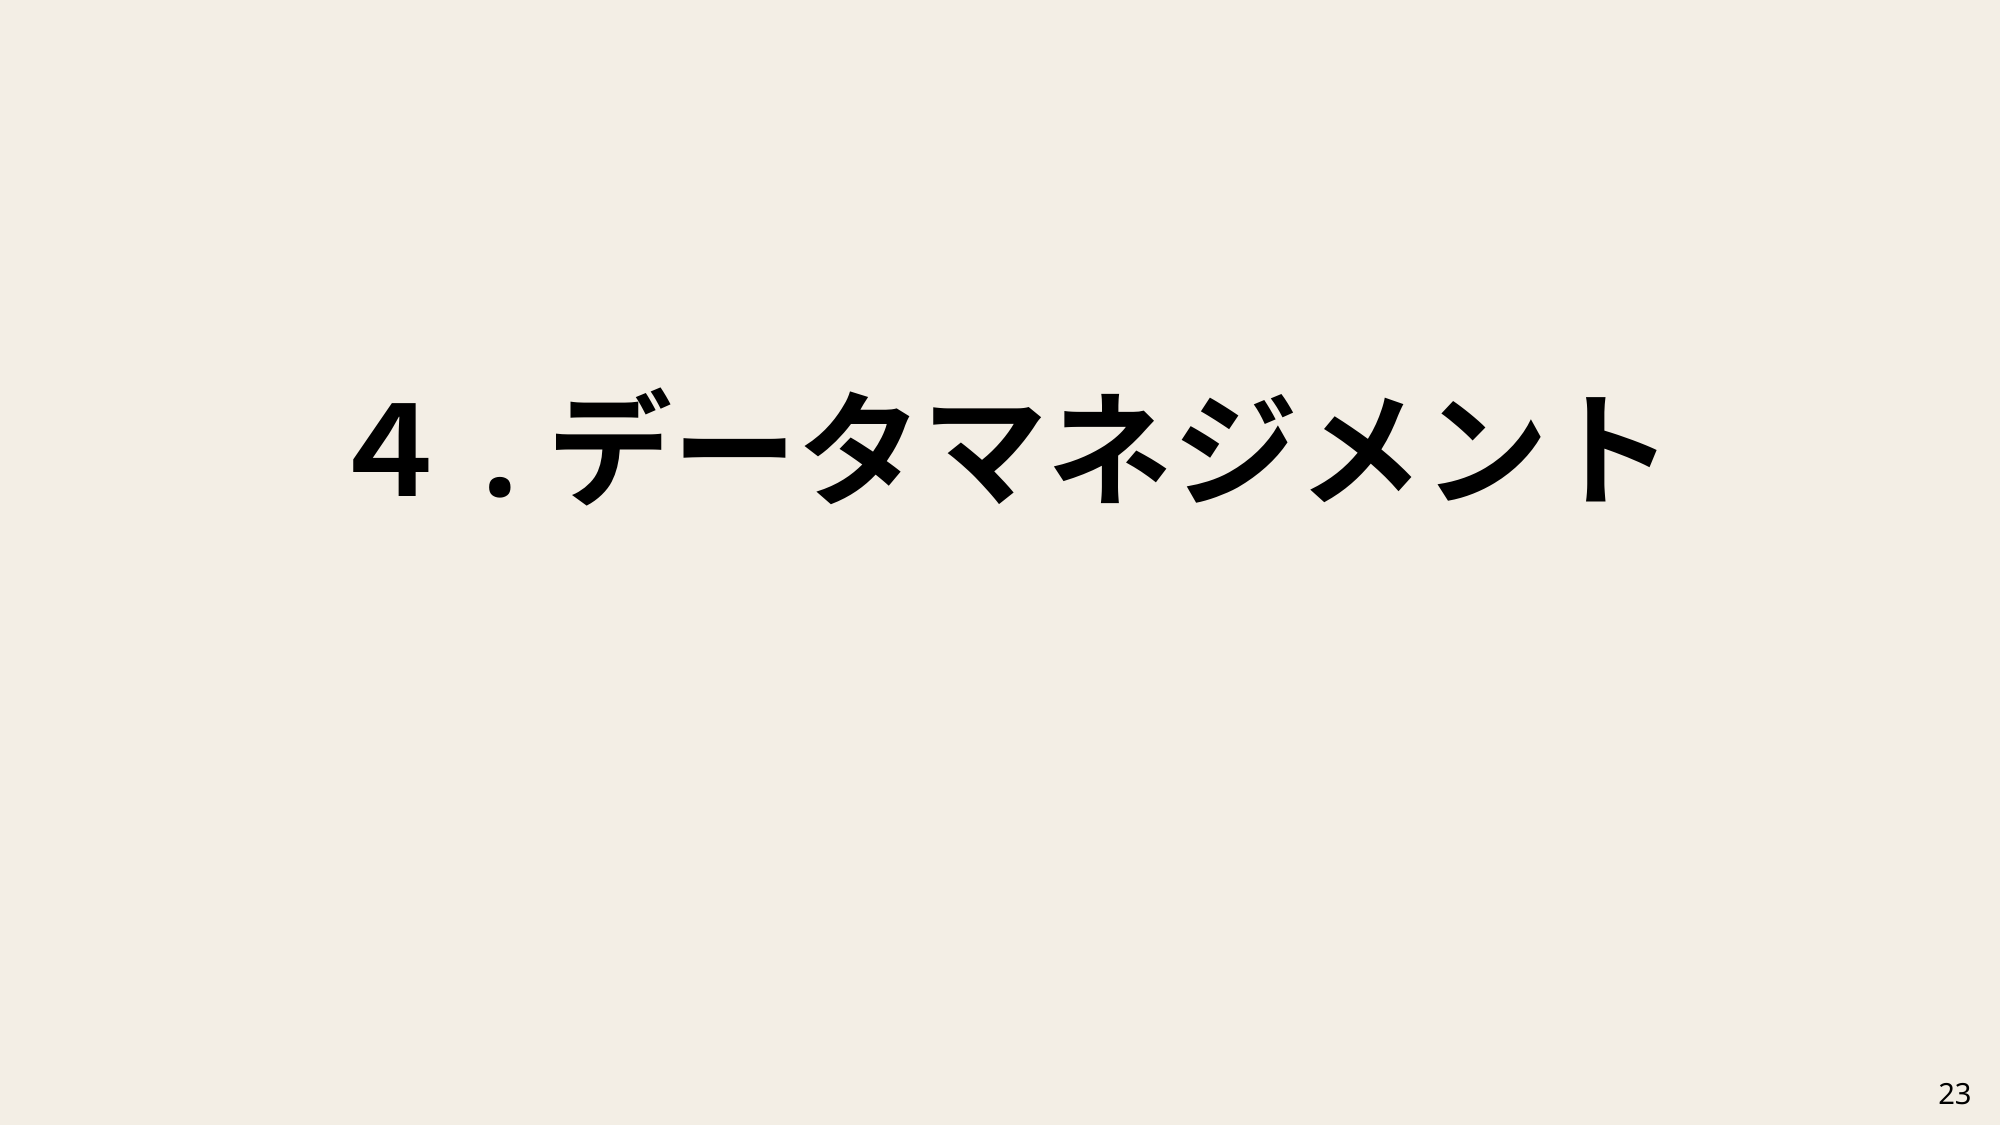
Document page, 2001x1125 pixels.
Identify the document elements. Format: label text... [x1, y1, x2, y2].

title ４.データマネジメント [0, 326, 2000, 563]
text_box 23 [1879, 1067, 1987, 1118]
